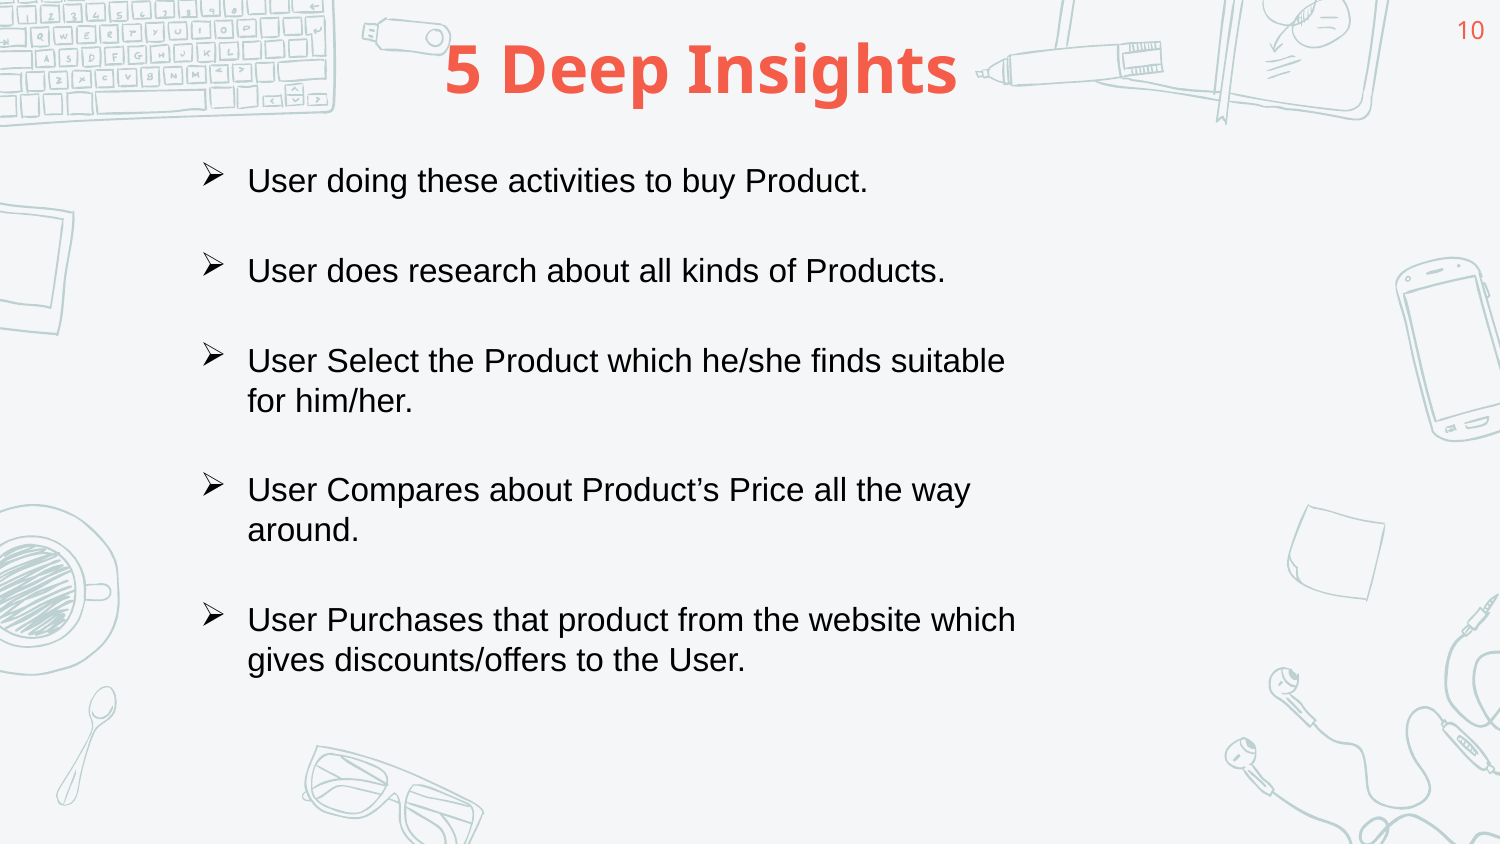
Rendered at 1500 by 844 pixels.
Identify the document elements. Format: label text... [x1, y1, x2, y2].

text_box User doing these activities to buy Product. User does research about all kinds of Products. User Select the Product which he/she finds suitable for him/her. User Compares about Product’s Price all the way around. User Purchases that product from the website which gives discounts/offers to the User. [185, 151, 1050, 686]
slide_number 10 [1435, 0, 1500, 53]
title 5 Deep Insights [425, 26, 979, 122]
